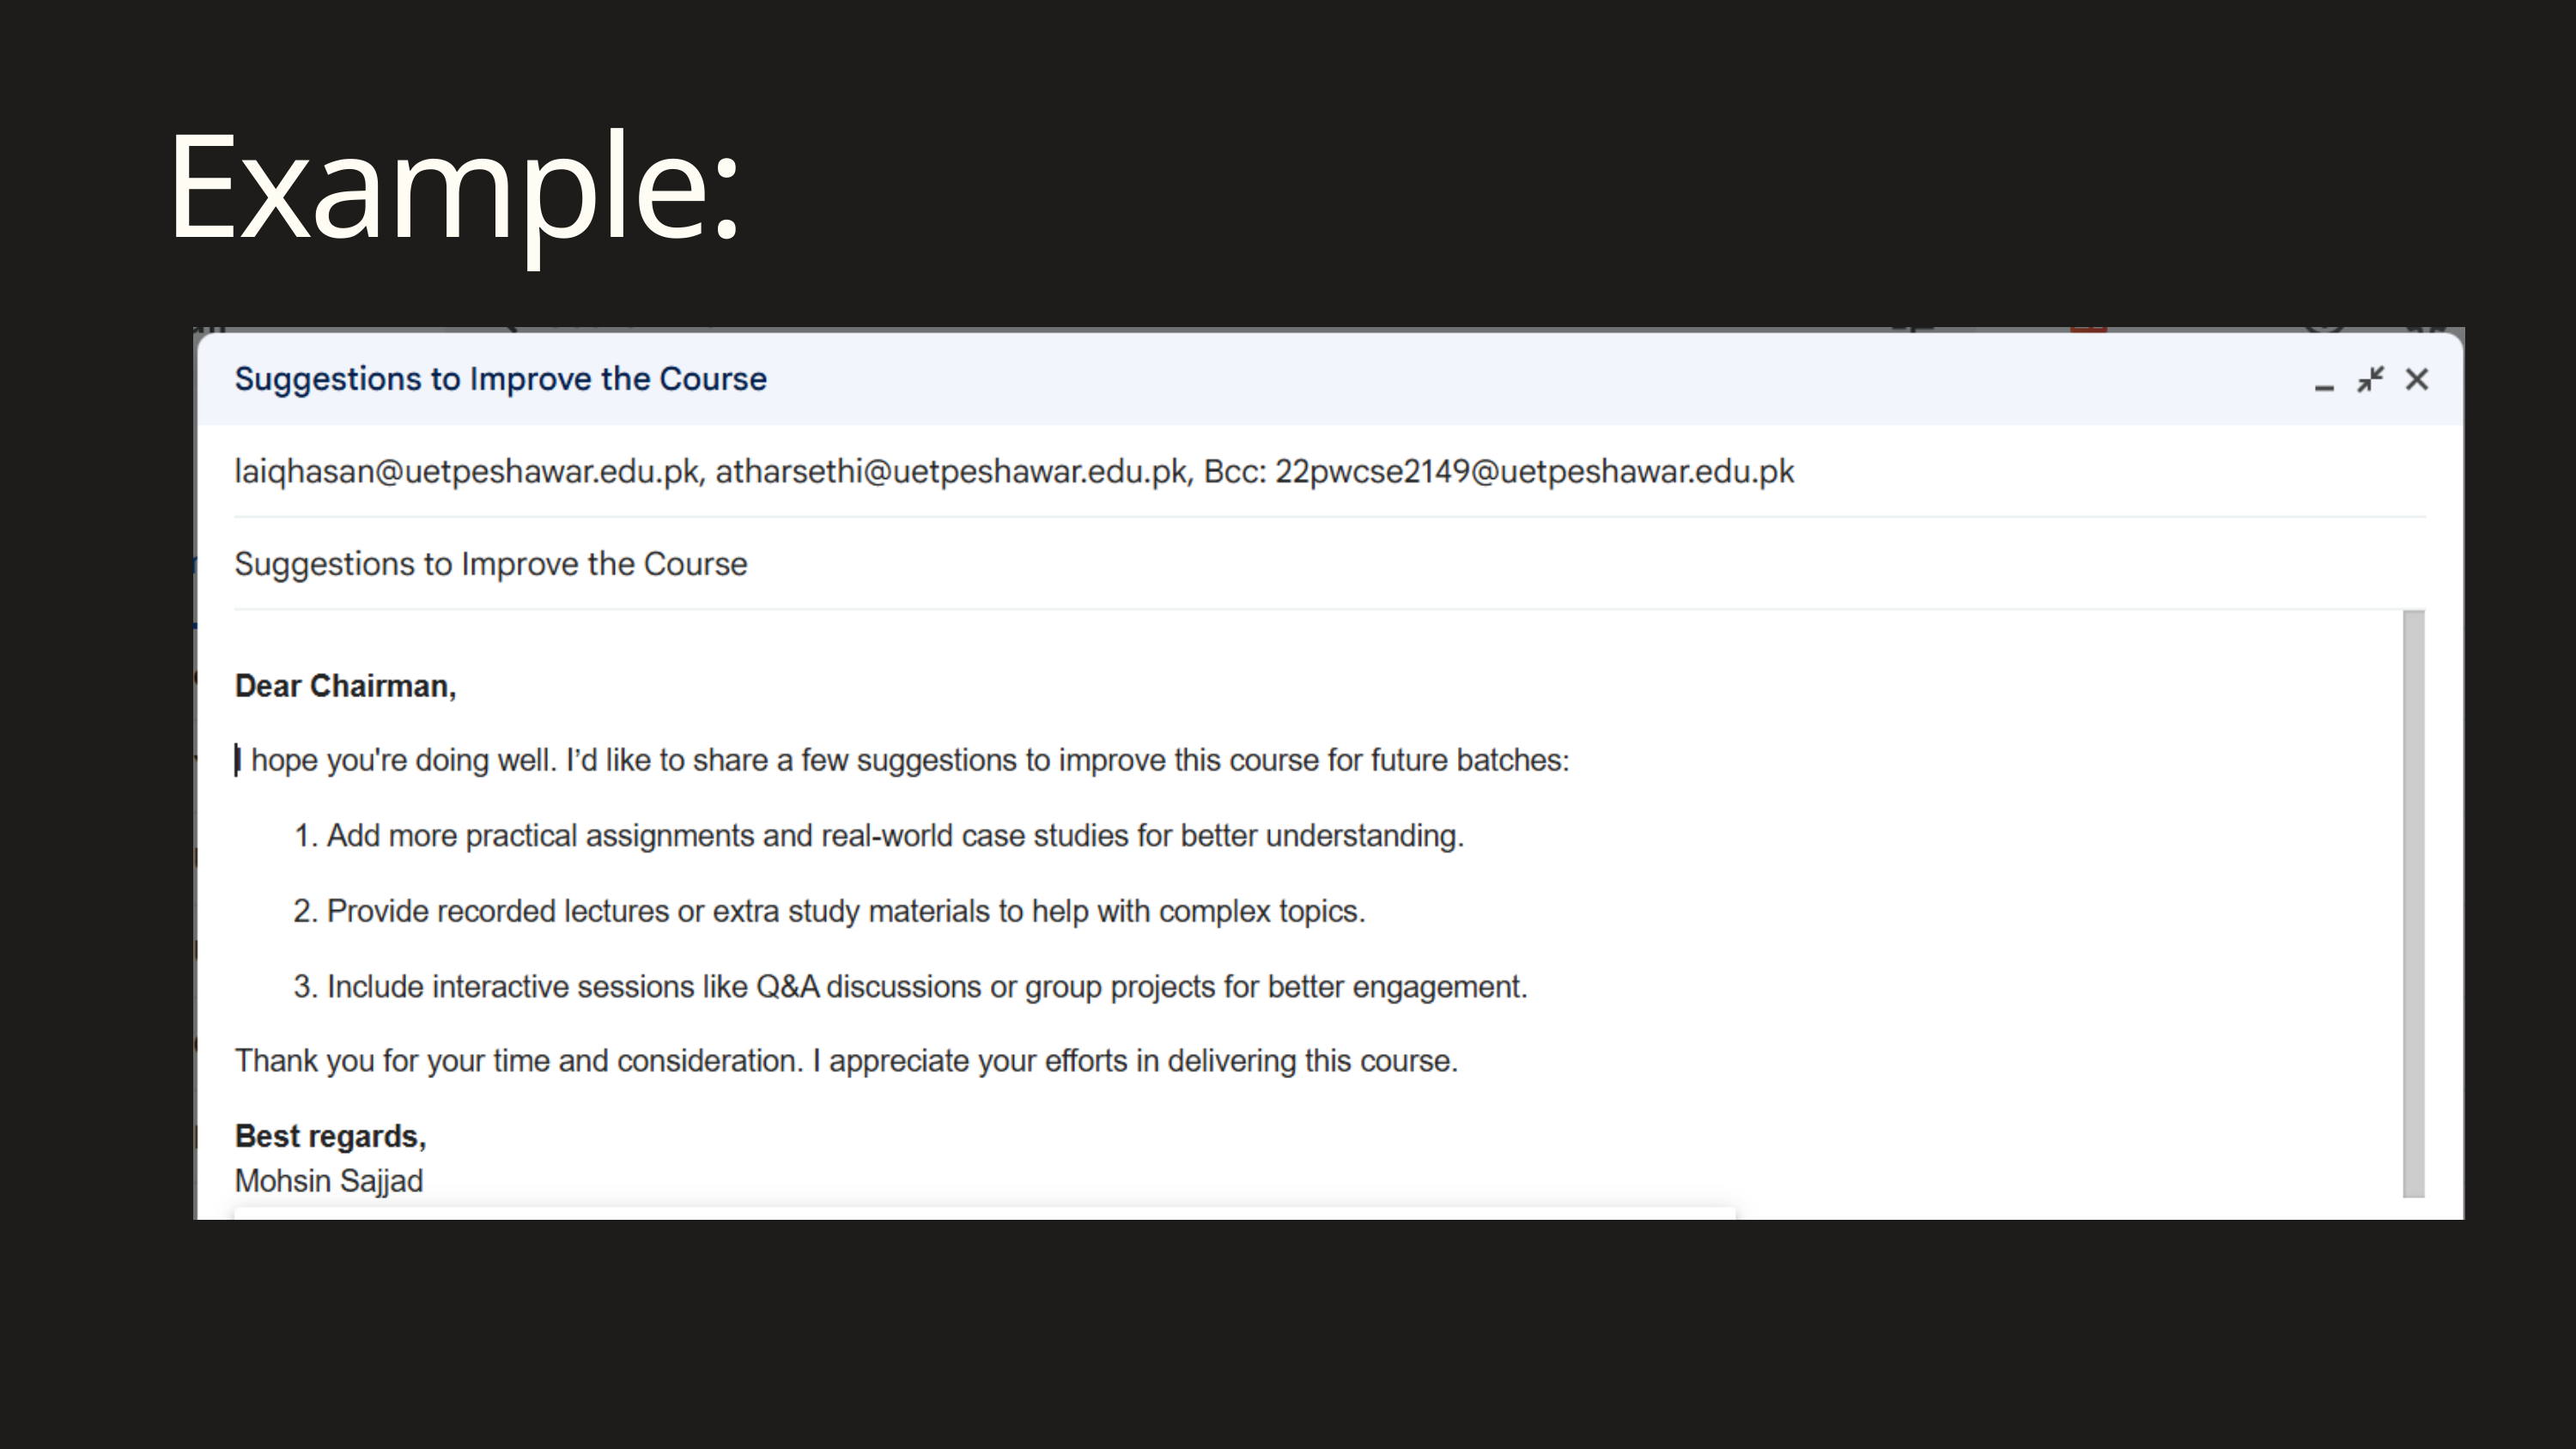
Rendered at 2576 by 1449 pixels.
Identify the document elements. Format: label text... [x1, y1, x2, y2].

picture [192, 326, 2465, 1220]
text_box Example: [0, 94, 1166, 266]
